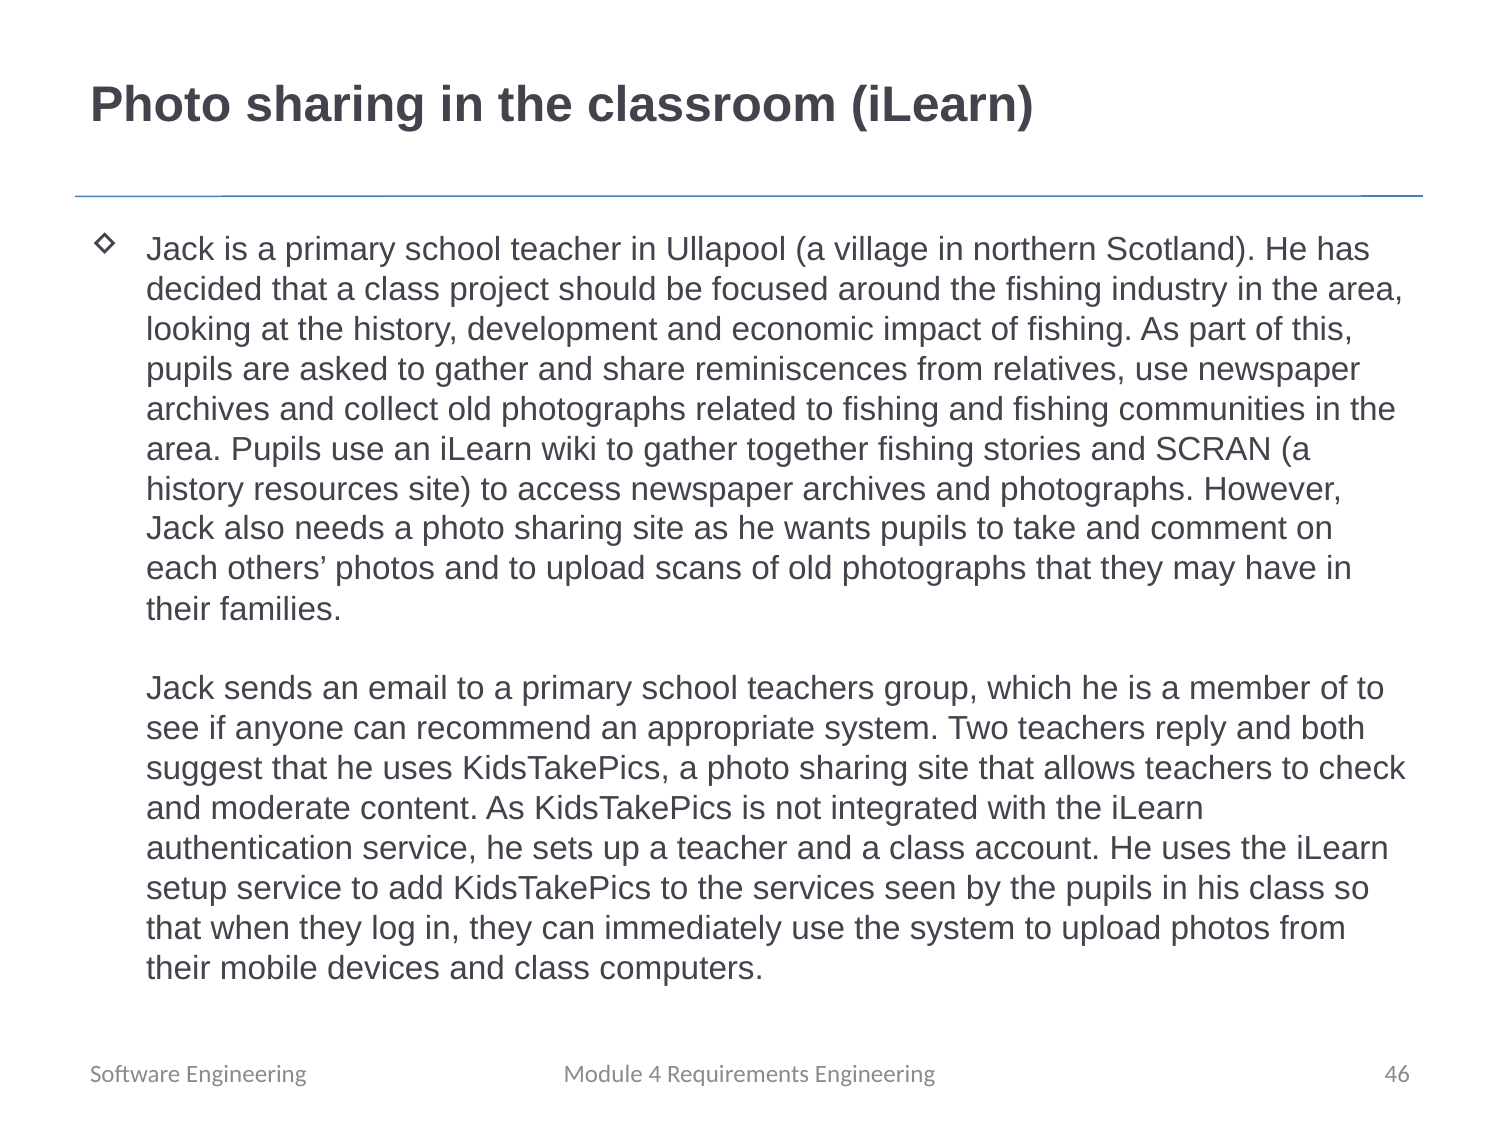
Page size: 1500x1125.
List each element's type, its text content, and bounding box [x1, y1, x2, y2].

slide_number Software Engineering [75, 1042, 425, 1103]
title Photo sharing in the classroom (iLearn) [74, 7, 1272, 196]
footer Module 4 Requirements Engineering [512, 1042, 988, 1103]
list Jack is a primary school teacher in Ullapool (a village in northern Scotland). He has decided that a class project should be focused around the fishing industry in the area, looking at the history, development and economic impact of fishing. As part of this, pupils are asked to gather and share reminiscences from relatives, use newspaper archives and collect old photographs related to fishing and fishing communities in the area. Pupils use an iLearn wiki to gather together fishing stories and SCRAN (a history resources site) to access newspaper archives and photographs. However, Jack also needs a photo sharing site as he wants pupils to take and comment on each others’ photos and to upload scans of old photographs that they may have in their families. Jack sends an email to a primary school teachers group, which he is a member of to see if anyone can recommend an appropriate system. Two teachers reply and both suggest that he uses KidsTakePics, a photo sharing site that allows teachers to check and moderate content. As KidsTakePics is not integrated with the iLearn authentication service, he sets up a teacher and a class account. He uses the iLearn setup service to add KidsTakePics to the services seen by the pupils in his class so that when they log in, they can immediately use the system to upload photos from their mobile devices and class computers. [75, 219, 1425, 1005]
slide_number 46 [1074, 1042, 1425, 1103]
